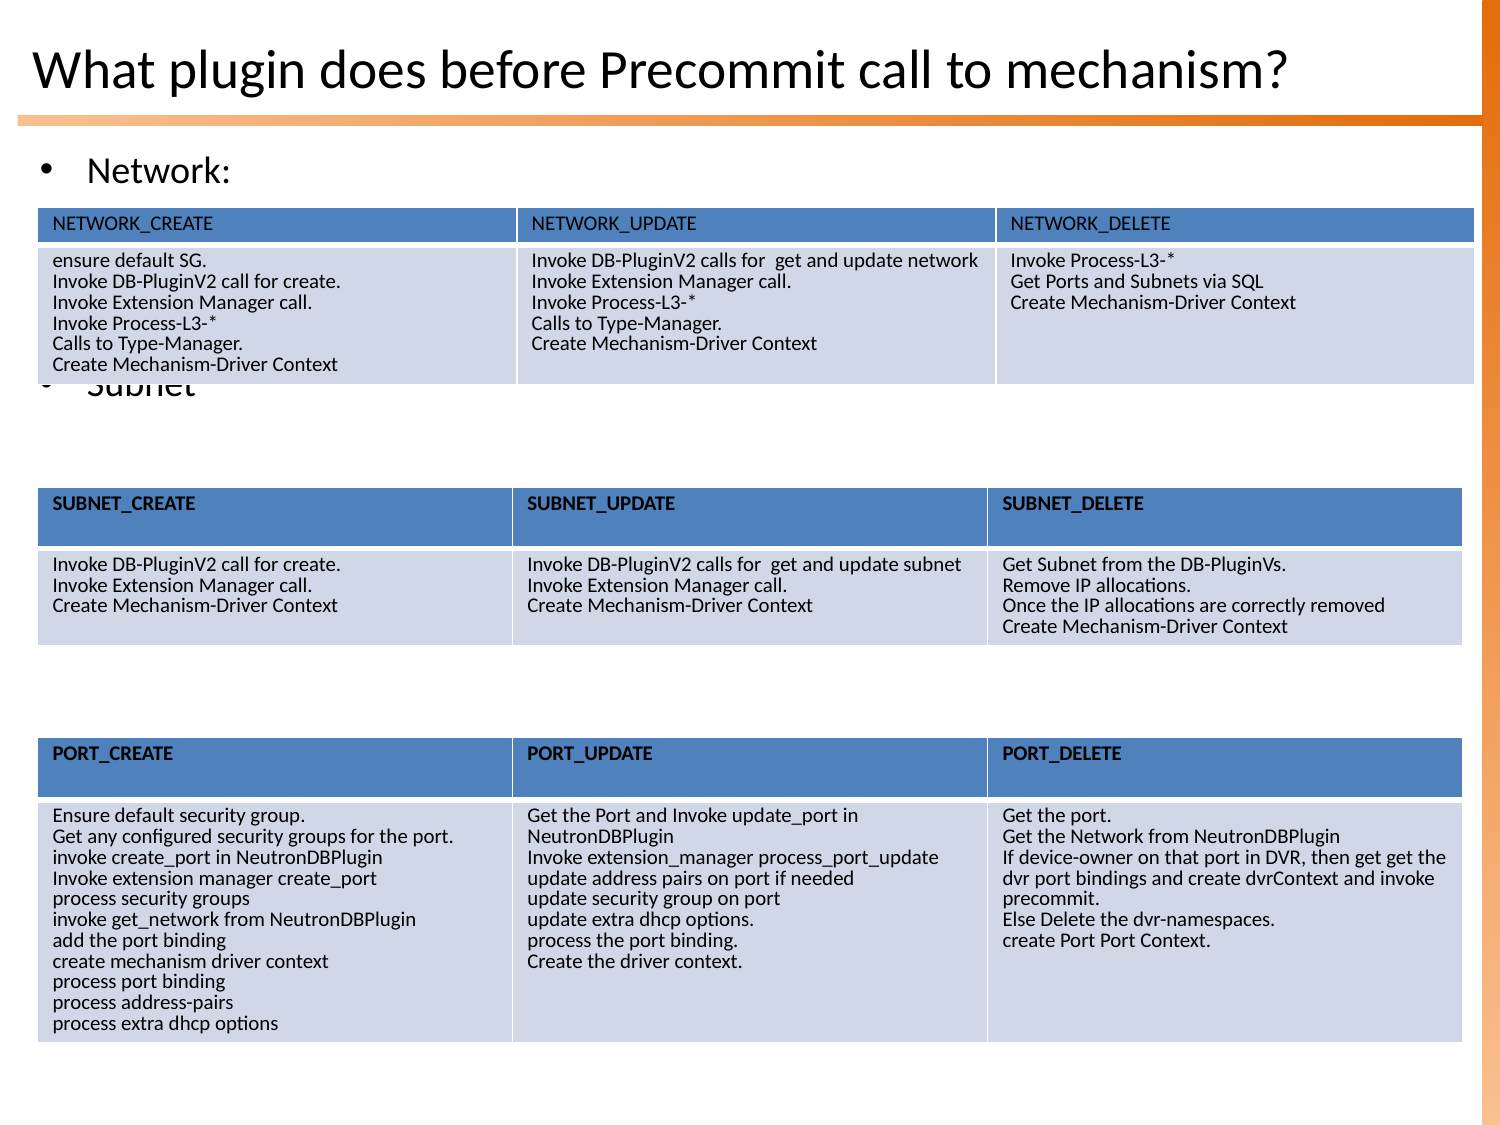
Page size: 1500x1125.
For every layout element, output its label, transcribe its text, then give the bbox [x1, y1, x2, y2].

table_header PORT_DELETE [988, 738, 1462, 797]
title What plugin does before Precommit call to mechanism? [17, 19, 1483, 114]
table_header NETWORK_UPDATE [518, 208, 995, 242]
table_cell Invoke DB-PluginV2 calls for get and update network Invoke Extension Manager call. Invoke Process-L3-* Calls to Type-Manager. Create Mechanism-Driver Context [518, 248, 995, 384]
table_cell Ensure default security group. Get any configured security groups for the port. invoke create_port in NeutronDBPlugin Invoke extension manager create_port process security groups invoke get_network from NeutronDBPlugin add the port binding create mechanism driver context process port binding process address-pairs process extra dhcp options [38, 803, 512, 1042]
table_cell Invoke DB-PluginV2 calls for get and update subnet Invoke Extension Manager call. Create Mechanism-Driver Context [513, 551, 987, 645]
table_cell ensure default SG. Invoke DB-PluginV2 call for create. Invoke Extension Manager call. Invoke Process-L3-* Calls to Type-Manager. Create Mechanism-Driver Context [38, 248, 516, 384]
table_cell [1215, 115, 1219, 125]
table_cell Invoke Process-L3-* Get Ports and Subnets via SQL Create Mechanism-Driver Context [997, 248, 1474, 384]
table_header PORT_CREATE [38, 738, 512, 797]
table_header SUBNET_CREATE [38, 488, 512, 546]
list Network: Subnet Port [24, 137, 1475, 1000]
table_cell Get Subnet from the DB-PluginVs. Remove IP allocations. Once the IP allocations are correctly removed Create Mechanism-Driver Context [988, 551, 1462, 645]
table_header SUBNET_DELETE [988, 488, 1462, 546]
table_header PORT_UPDATE [513, 738, 987, 797]
table_header NETWORK_CREATE [38, 208, 516, 242]
table_header SUBNET_UPDATE [513, 488, 987, 546]
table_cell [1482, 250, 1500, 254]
table_cell Get the port. Get the Network from NeutronDBPlugin If device-owner on that port in DVR, then get get the dvr port bindings and create dvrContext and invoke precommit. Else Delete the dvr-namespaces. create Port Port Context. [988, 803, 1462, 1042]
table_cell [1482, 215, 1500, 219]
table_header NETWORK_DELETE [997, 208, 1474, 242]
table_cell Get the Port and Invoke update_port in NeutronDBPlugin Invoke extension_manager process_port_update update address pairs on port if needed update security group on port update extra dhcp options. process the port binding. Create the driver context. [513, 803, 987, 1042]
table_cell Invoke DB-PluginV2 call for create. Invoke Extension Manager call. Create Mechanism-Driver Context [38, 551, 512, 645]
